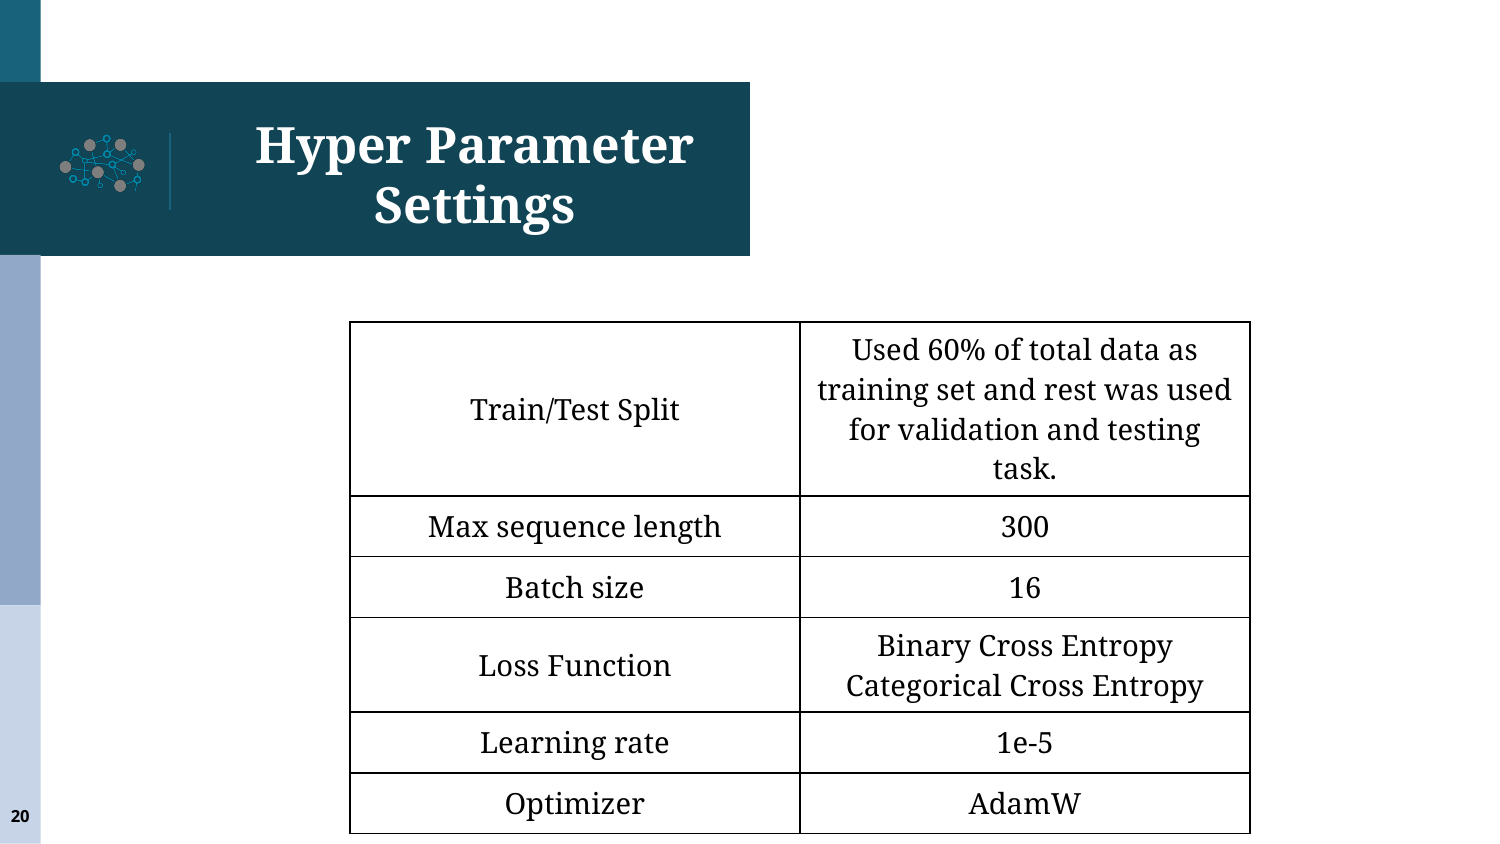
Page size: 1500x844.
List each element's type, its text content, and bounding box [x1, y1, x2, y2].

table_cell 300 [801, 497, 1249, 556]
table_header Used 60% of total data as training set and rest was used for validation and testing task. [801, 323, 1249, 495]
table_cell Learning rate [351, 713, 799, 772]
table_cell AdamW [801, 774, 1249, 833]
slide_number 20 [0, 790, 49, 844]
table_cell Batch size [351, 557, 799, 617]
table_cell Loss Function [351, 618, 799, 711]
title Hyper Parameter Settings [200, 106, 750, 241]
table_cell 1e-5 [801, 713, 1249, 772]
table_cell Max sequence length [351, 497, 799, 556]
table_cell Binary Cross Entropy Categorical Cross Entropy [801, 618, 1249, 711]
table_header Train/Test Split [351, 323, 799, 495]
table_cell Optimizer [351, 774, 799, 833]
picture [96, 158, 110, 162]
table_cell 16 [801, 557, 1249, 617]
picture [58, 134, 147, 193]
